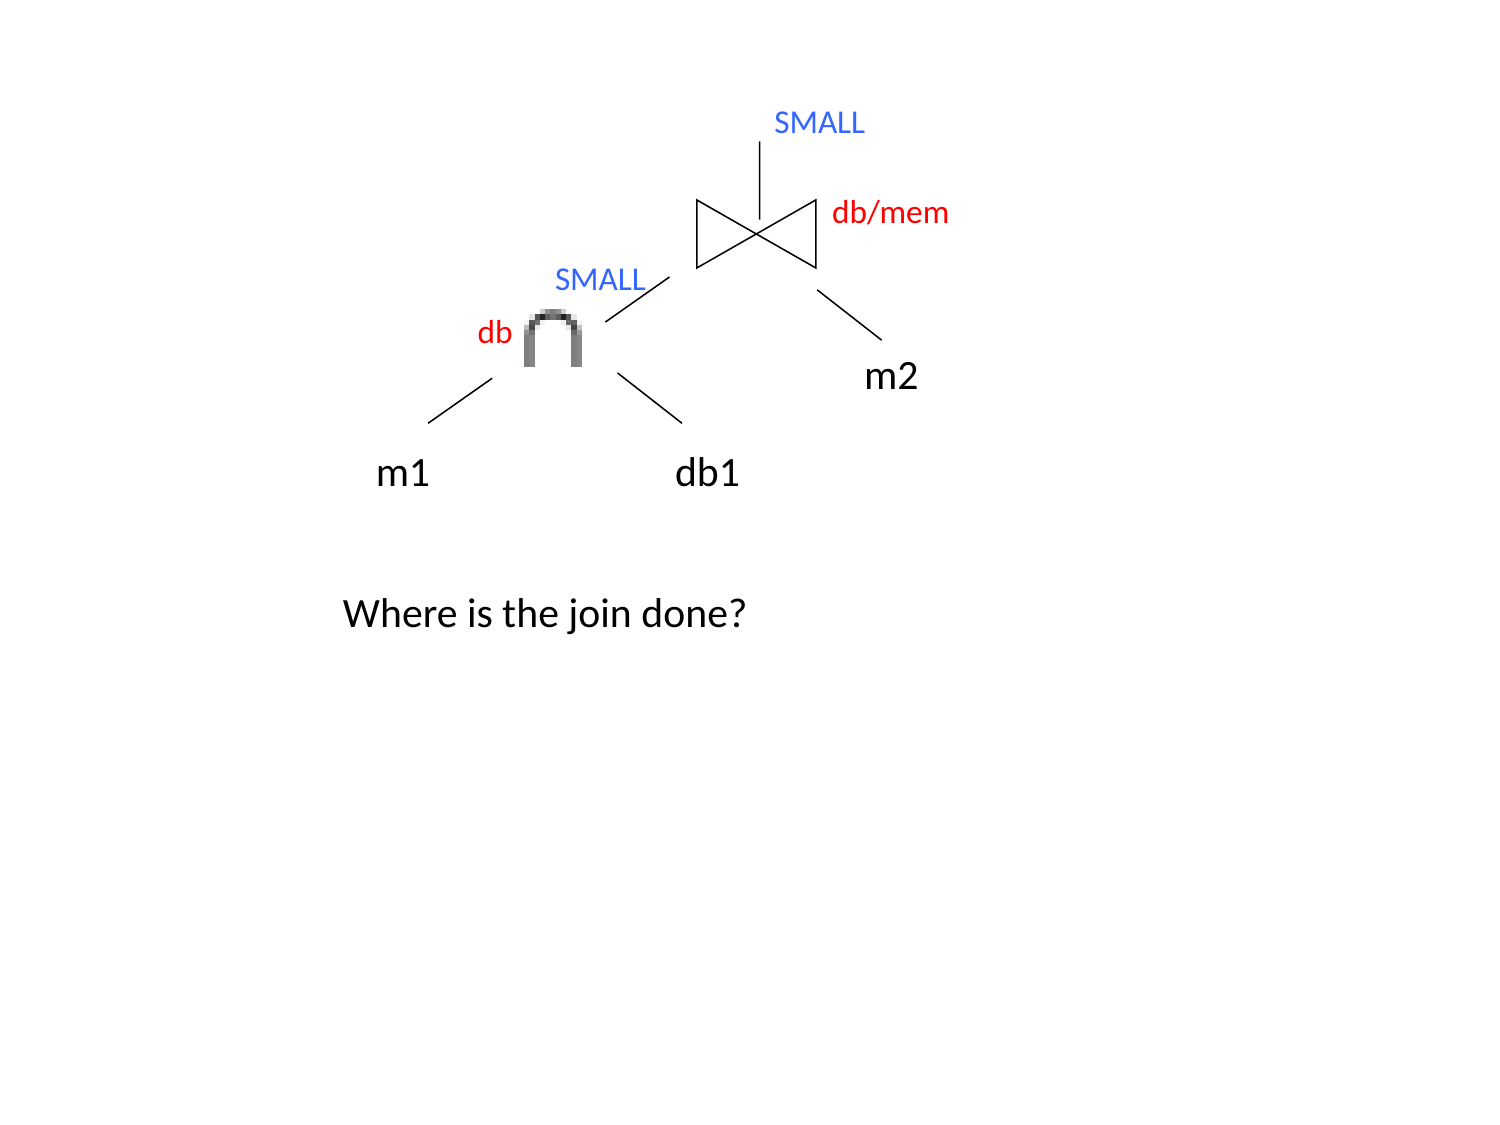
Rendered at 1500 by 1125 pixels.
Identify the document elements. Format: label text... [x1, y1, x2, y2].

text_box db/mem [817, 182, 972, 238]
text_box [696, 199, 816, 268]
text_box db [462, 302, 509, 358]
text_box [514, 299, 588, 374]
text_box m2 [849, 340, 1003, 405]
text_box SMALL [759, 92, 915, 148]
text_box SMALL [540, 249, 695, 304]
text_box db1 [660, 437, 814, 502]
text_box Where is the join done? [328, 578, 1090, 693]
text_box db [590, 302, 618, 358]
text_box m1 [361, 437, 515, 502]
